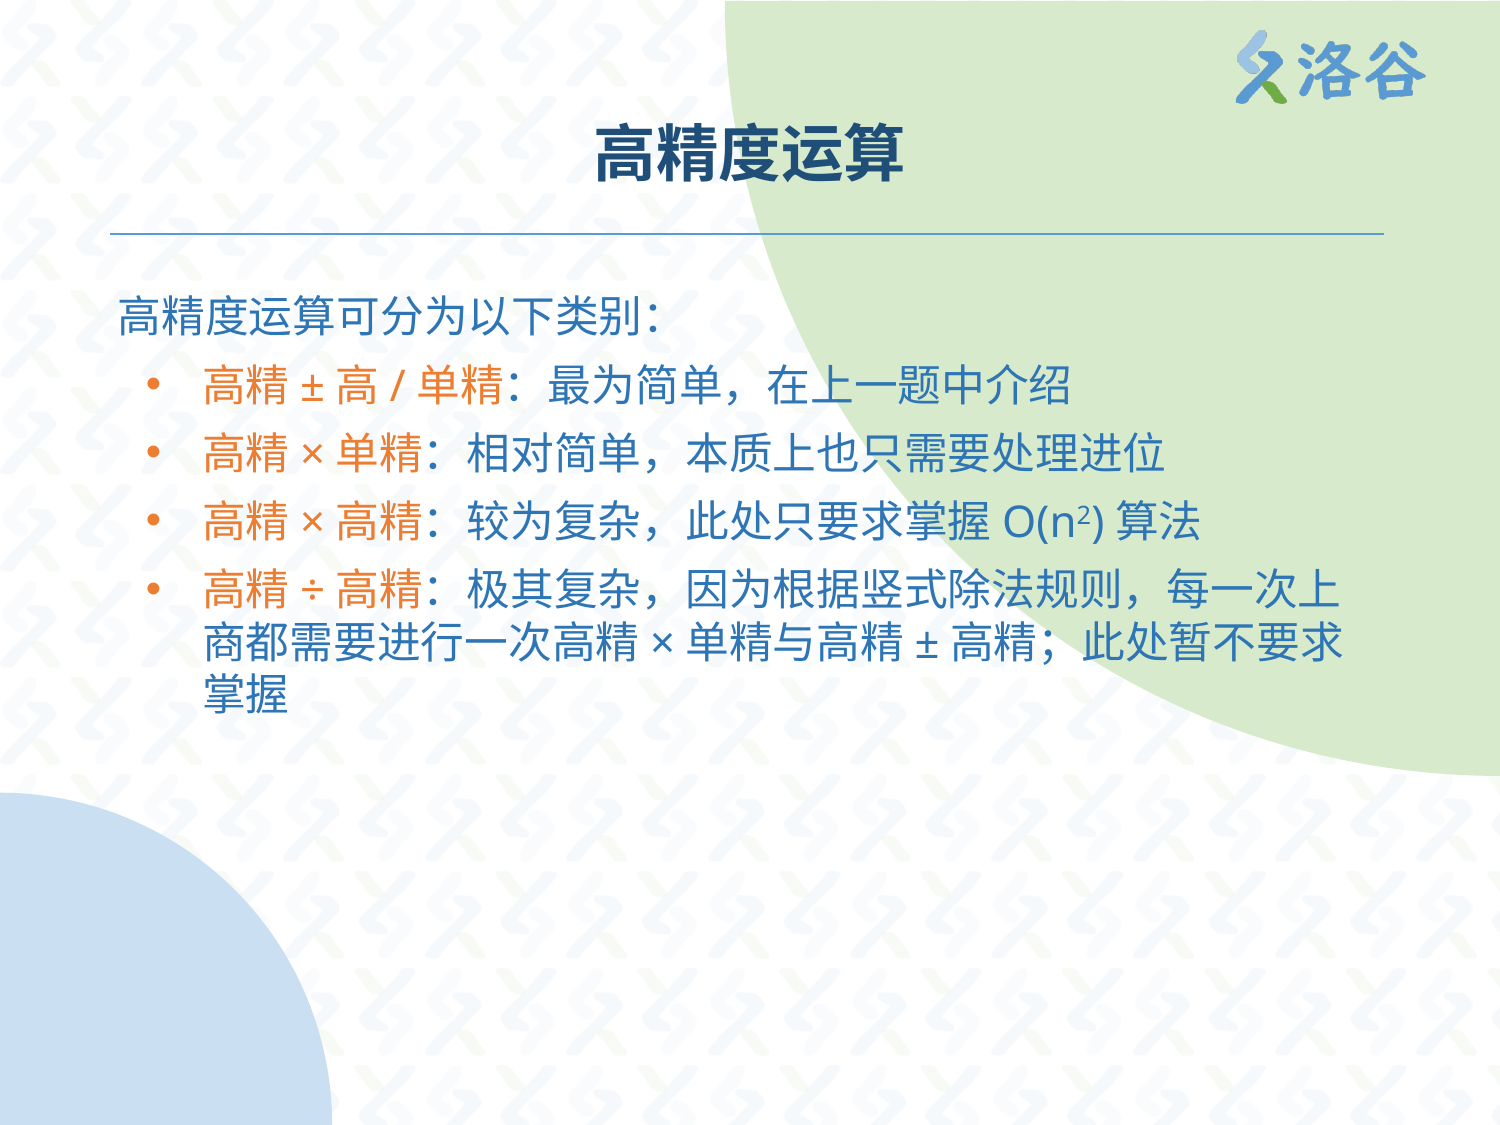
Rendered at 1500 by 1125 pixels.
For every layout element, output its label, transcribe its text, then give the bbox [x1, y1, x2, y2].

list 高精度运算可分为以下类别： 高精±高/单精：最为简单，在上一题中介绍 高精×单精：相对简单，本质上也只需要处理进位 高精×高精：较为复杂，此处只要求掌握O(n2)算法 高精÷高精：极其复杂，因为根据竖式除法规则，每一次上商都需要进行一次高精×单精与高精±高精；此处暂不要求掌握 [102, 281, 1397, 1016]
title 高精度运算 [102, 77, 1397, 198]
picture [1235, 26, 1427, 108]
